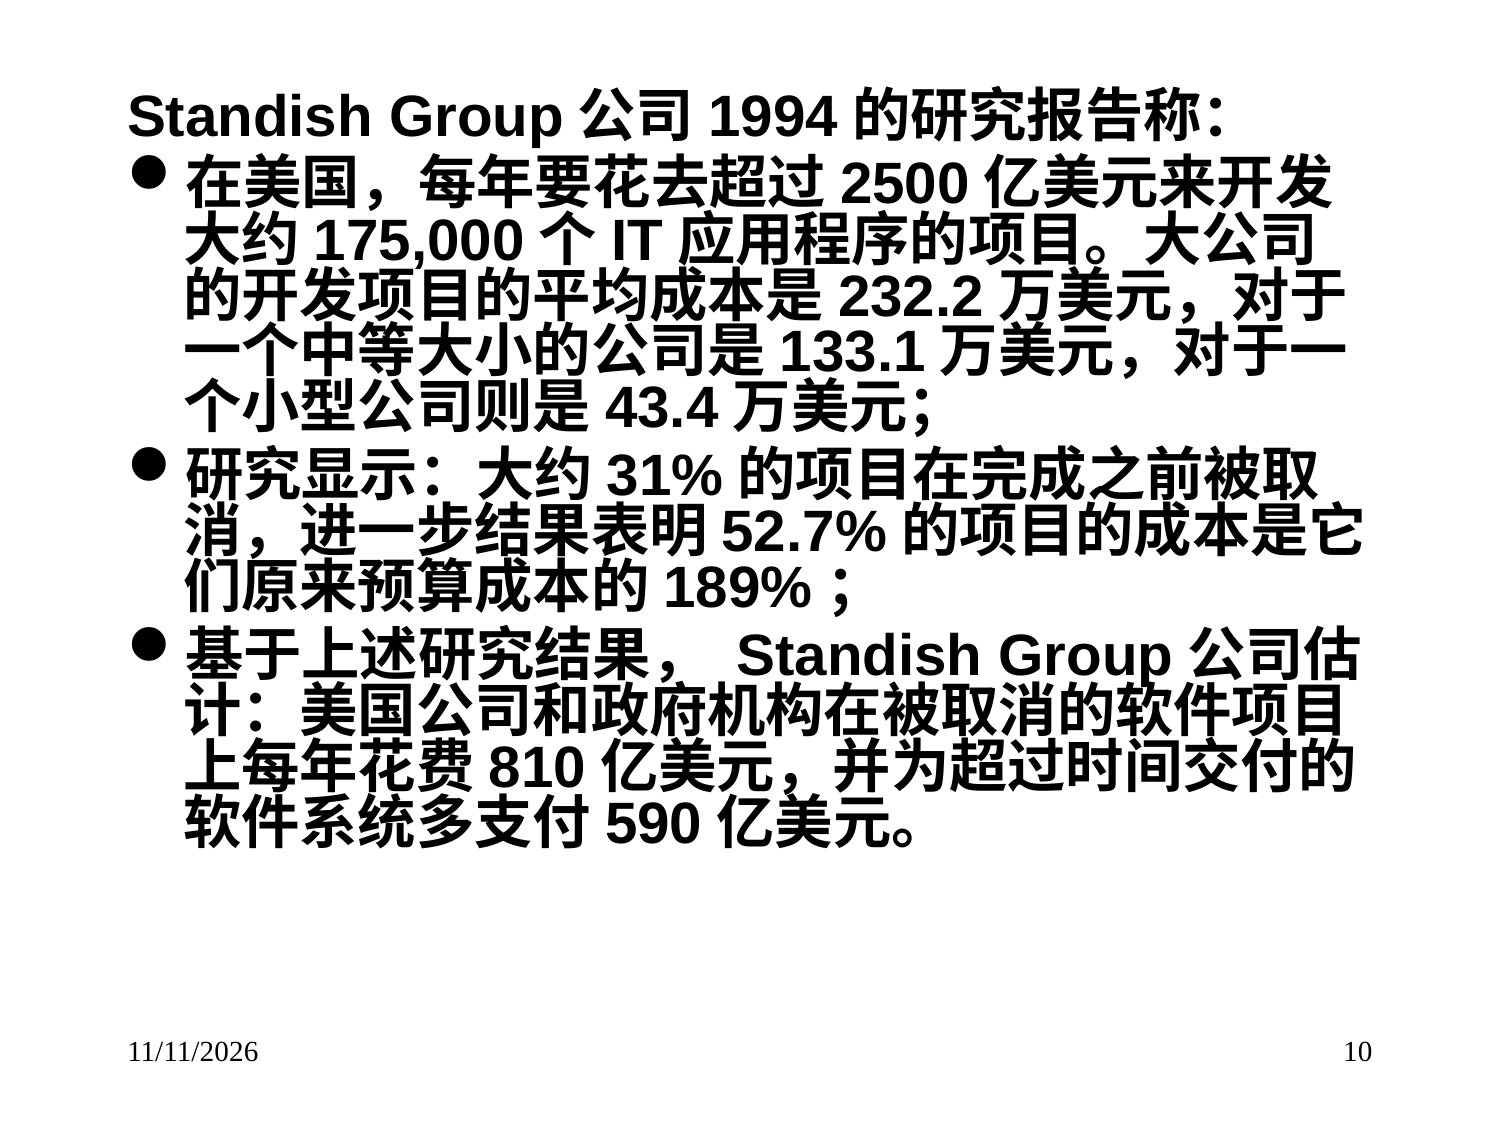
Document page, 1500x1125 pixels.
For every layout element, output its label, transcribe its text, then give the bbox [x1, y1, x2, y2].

text_box [112, 1024, 425, 1100]
list Standish Group公司1994的研究报告称： 在美国，每年要花去超过2500亿美元来开发大约175,000个IT应用程序的项目。大公司的开发项目的平均成本是232.2万美元，对于一个中等大小的公司是133.1万美元，对于一个小型公司则是43.4万美元； 研究显示：大约31%的项目在完成之前被取消，进一步结果表明52.7%的项目的成本是它们原来预算成本的189%； 基于上述研究结果， Standish Group公司估计：美国公司和政府机构在被取消的软件项目上每年花费810亿美元，并为超过时间交付的软件系统多支付590亿美元。 [111, 83, 1388, 1001]
text_box [1074, 1024, 1388, 1100]
